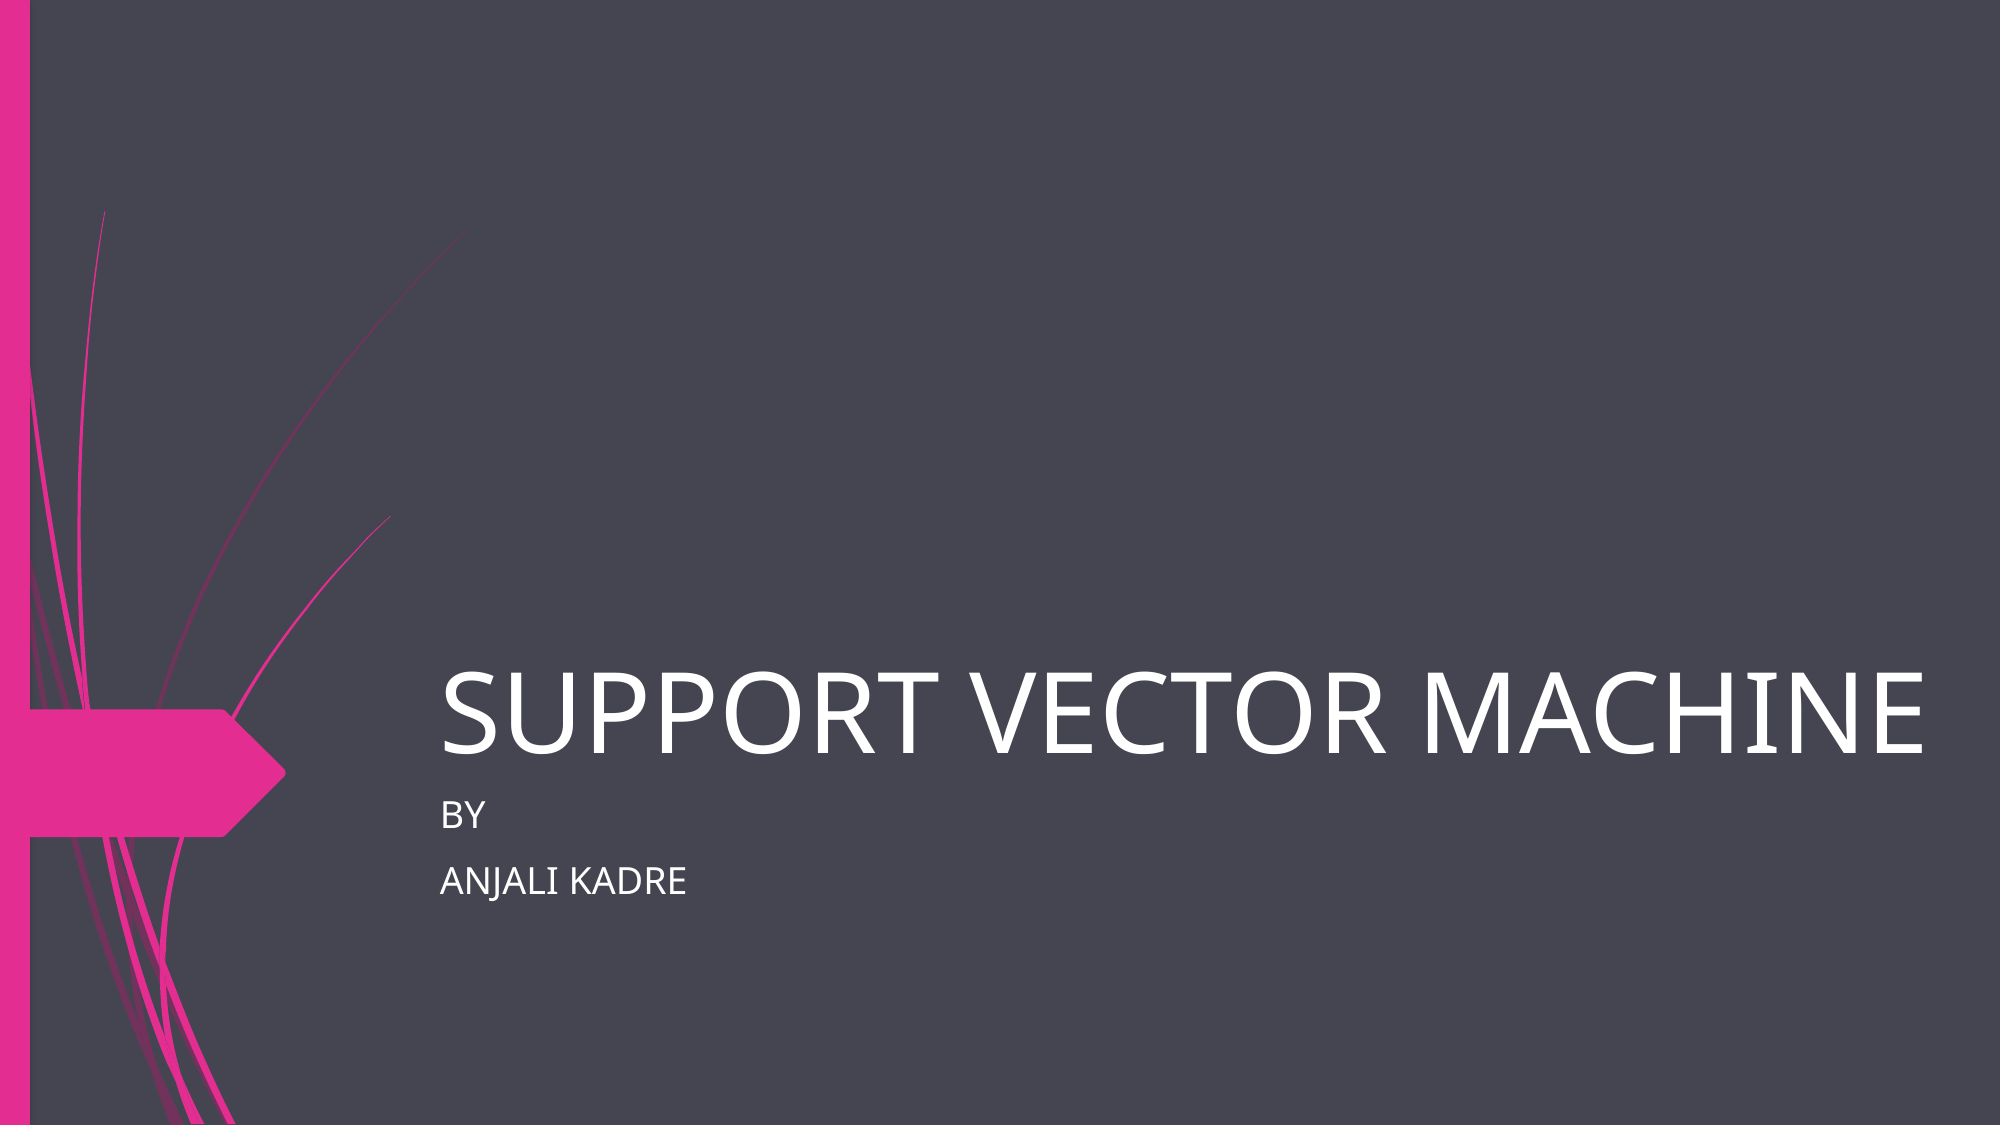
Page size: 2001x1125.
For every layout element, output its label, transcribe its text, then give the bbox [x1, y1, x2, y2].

subtitle BY ANJALI KADRE [424, 783, 1888, 969]
title SUPPORT VECTOR MACHINE [424, 412, 1977, 784]
